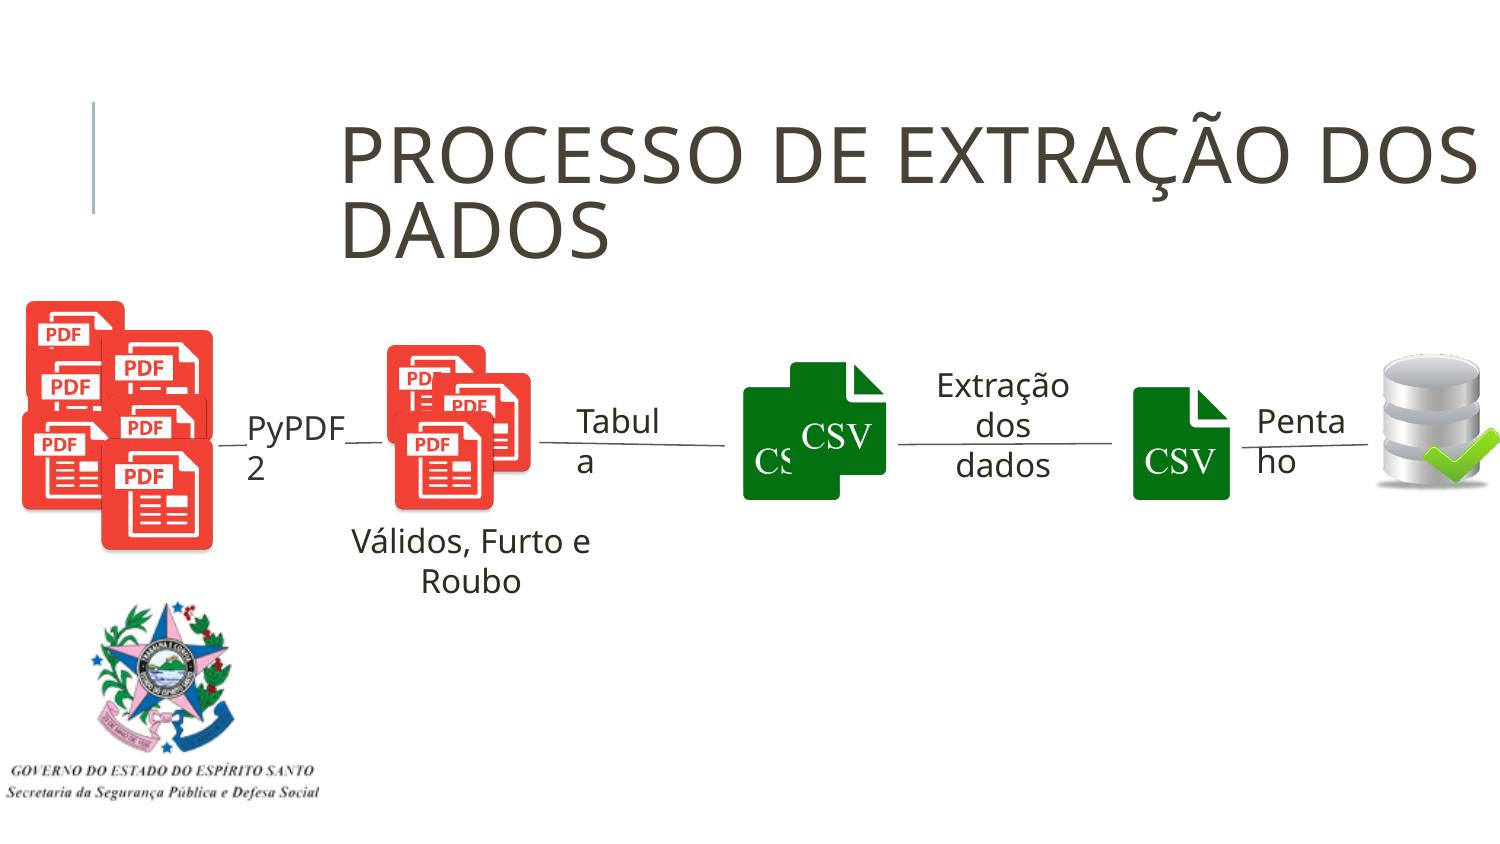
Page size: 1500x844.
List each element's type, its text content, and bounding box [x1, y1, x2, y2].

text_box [233, 442, 367, 446]
text_box Pentaho [1258, 385, 1354, 439]
picture [373, 331, 543, 522]
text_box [1241, 444, 1354, 448]
picture [0, 596, 453, 805]
picture [1361, 351, 1500, 492]
text_box PyPDF2 [233, 391, 367, 437]
text_box Tabula [561, 384, 685, 425]
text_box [539, 442, 714, 446]
picture [1111, 373, 1252, 514]
picture [721, 348, 908, 514]
picture [8, 288, 227, 564]
title Processo de extração dos dados [324, 108, 1500, 209]
text_box Extração dos dados [912, 349, 1096, 437]
text_box Válidos, Furto e Roubo [303, 505, 640, 572]
